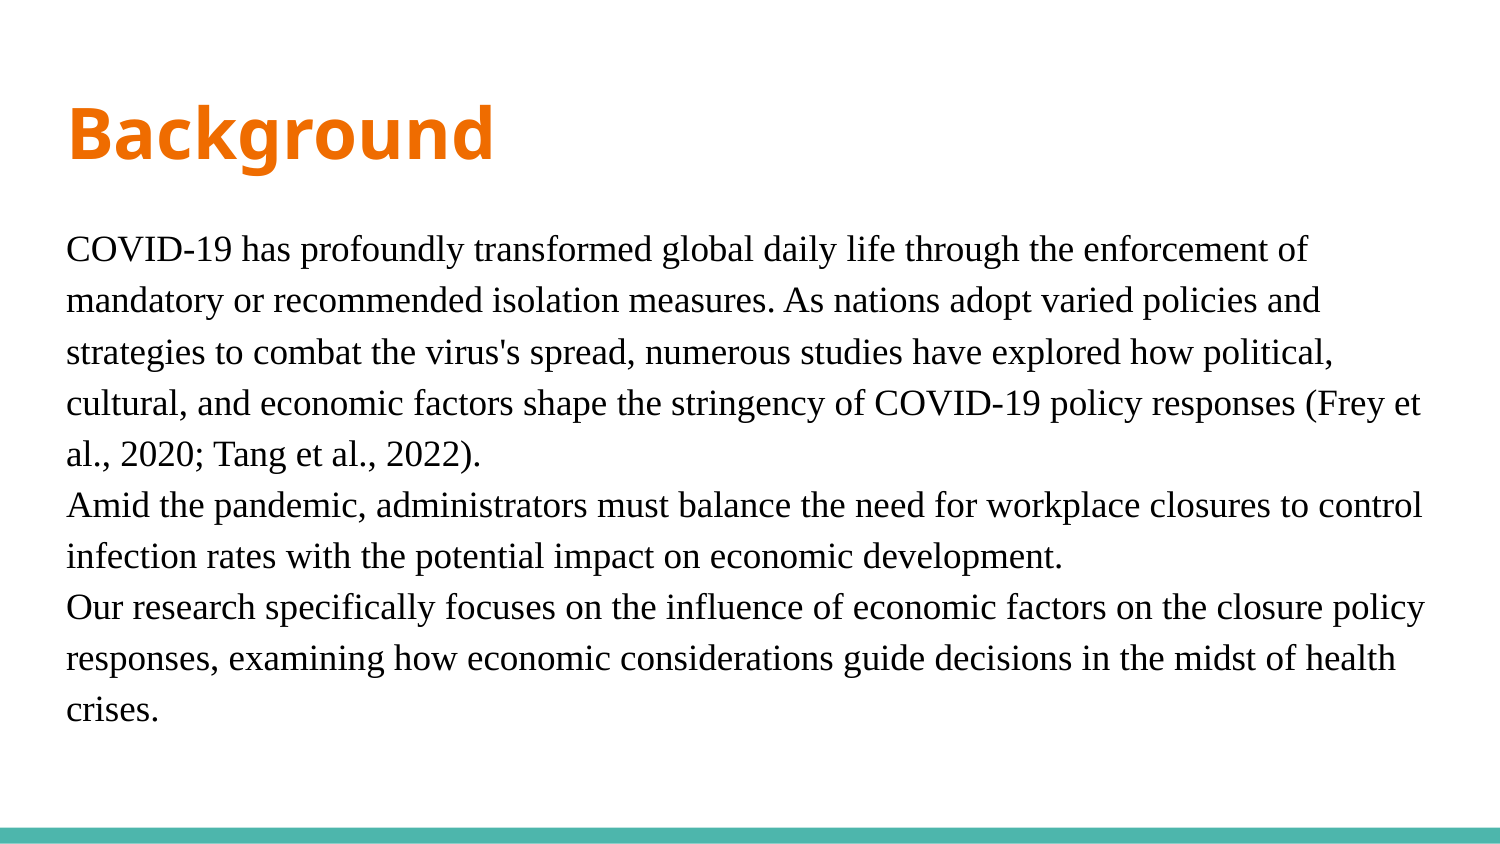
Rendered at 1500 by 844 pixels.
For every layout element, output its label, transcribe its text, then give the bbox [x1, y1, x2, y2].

title Background [51, 72, 1449, 189]
list COVID-19 has profoundly transformed global daily life through the enforcement of mandatory or recommended isolation measures. As nations adopt varied policies and strategies to combat the virus's spread, numerous studies have explored how political, cultural, and economic factors shape the stringency of COVID-19 policy responses (Frey et al., 2020; Tang et al., 2022). Amid the pandemic, administrators must balance the need for workplace closures to control infection rates with the potential impact on economic development. Our research specifically focuses on the influence of economic factors on the closure policy responses, examining how economic considerations guide decisions in the midst of health crises. [51, 203, 1449, 745]
